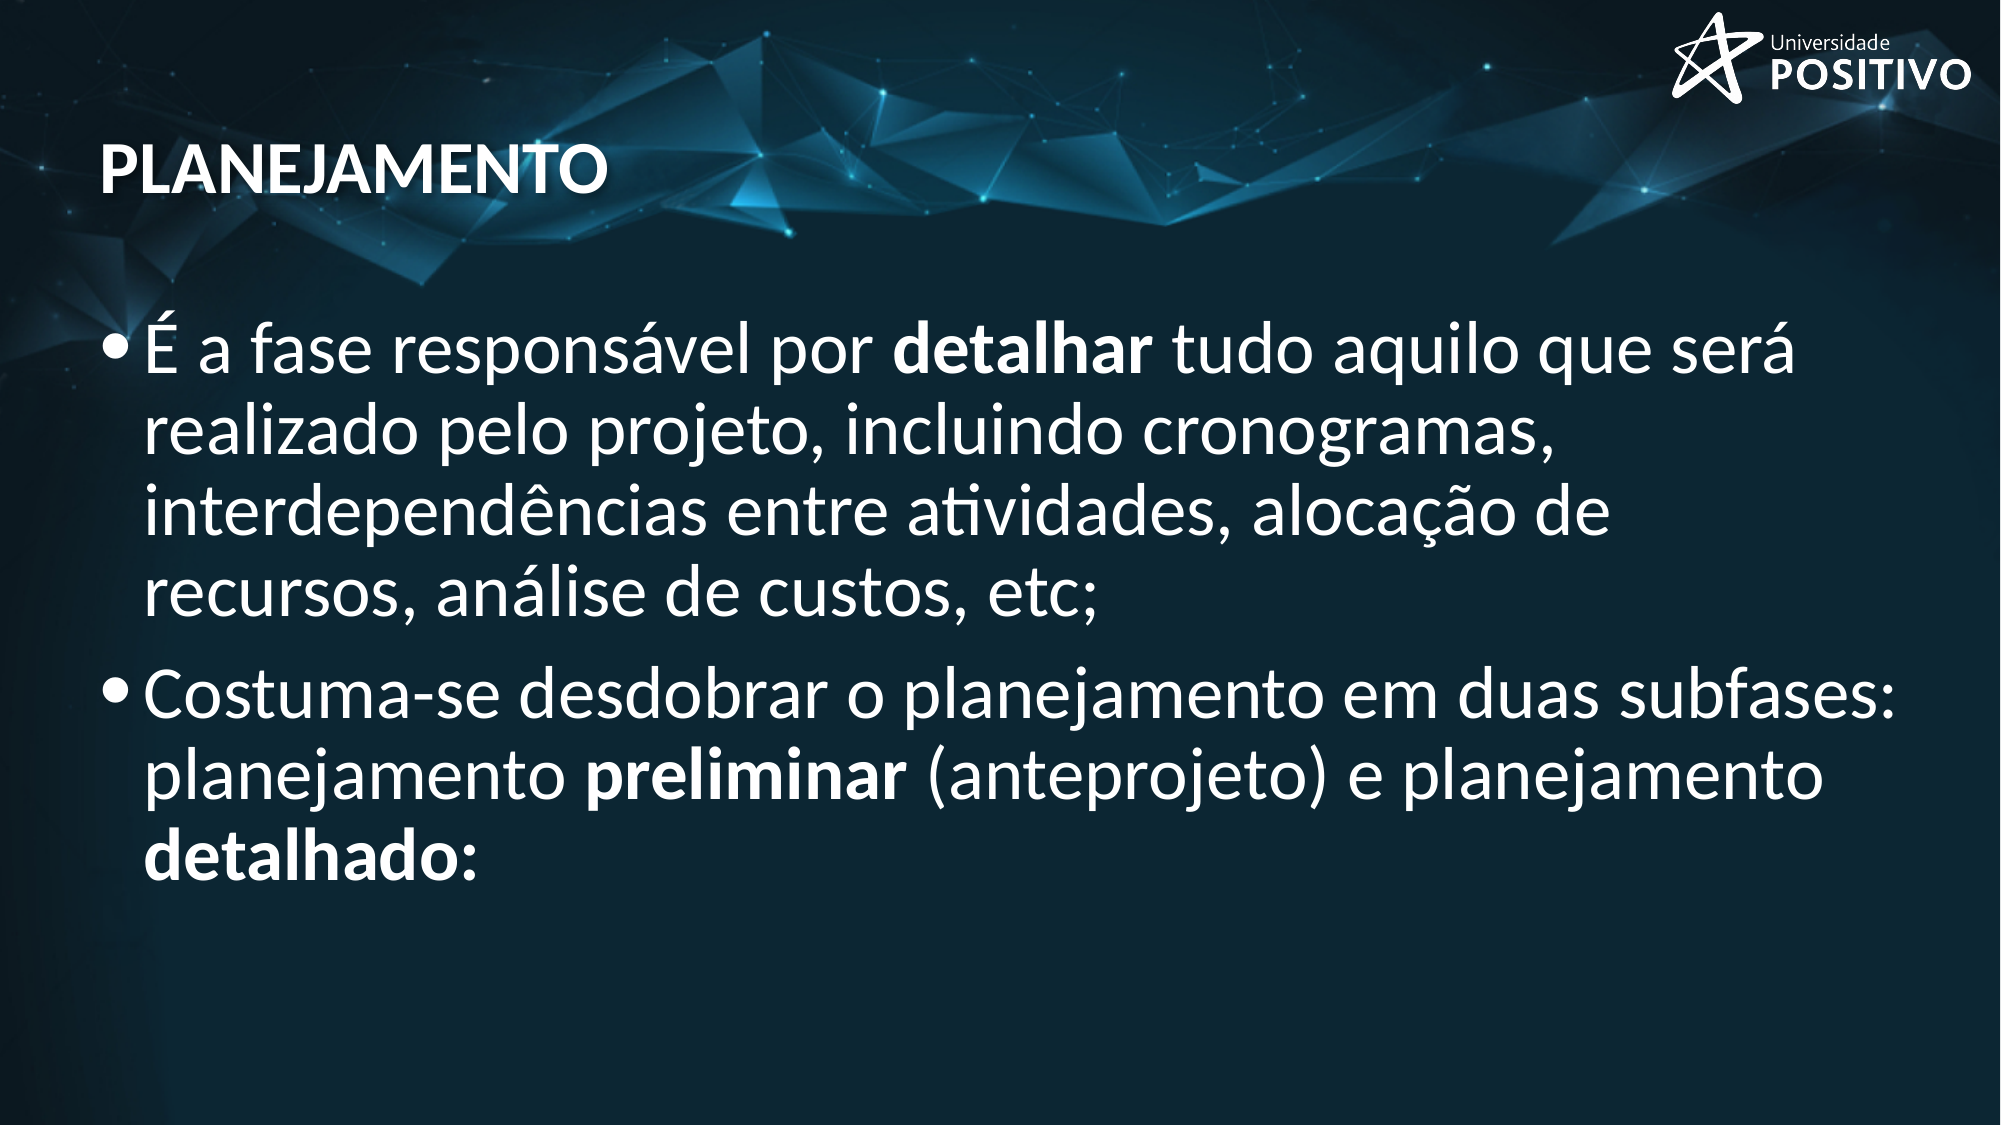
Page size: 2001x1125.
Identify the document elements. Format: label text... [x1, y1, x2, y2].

picture [0, 0, 2001, 1125]
title planejamento [84, 57, 1916, 281]
list É a fase responsável por detalhar tudo aquilo que será realizado pelo projeto, incluindo cronogramas, interdependências entre atividades, alocação de recursos, análise de custos, etc; Costuma-se desdobrar o planejamento em duas subfases: planejamento preliminar (anteprojeto) e planejamento detalhado: [84, 301, 1916, 1024]
